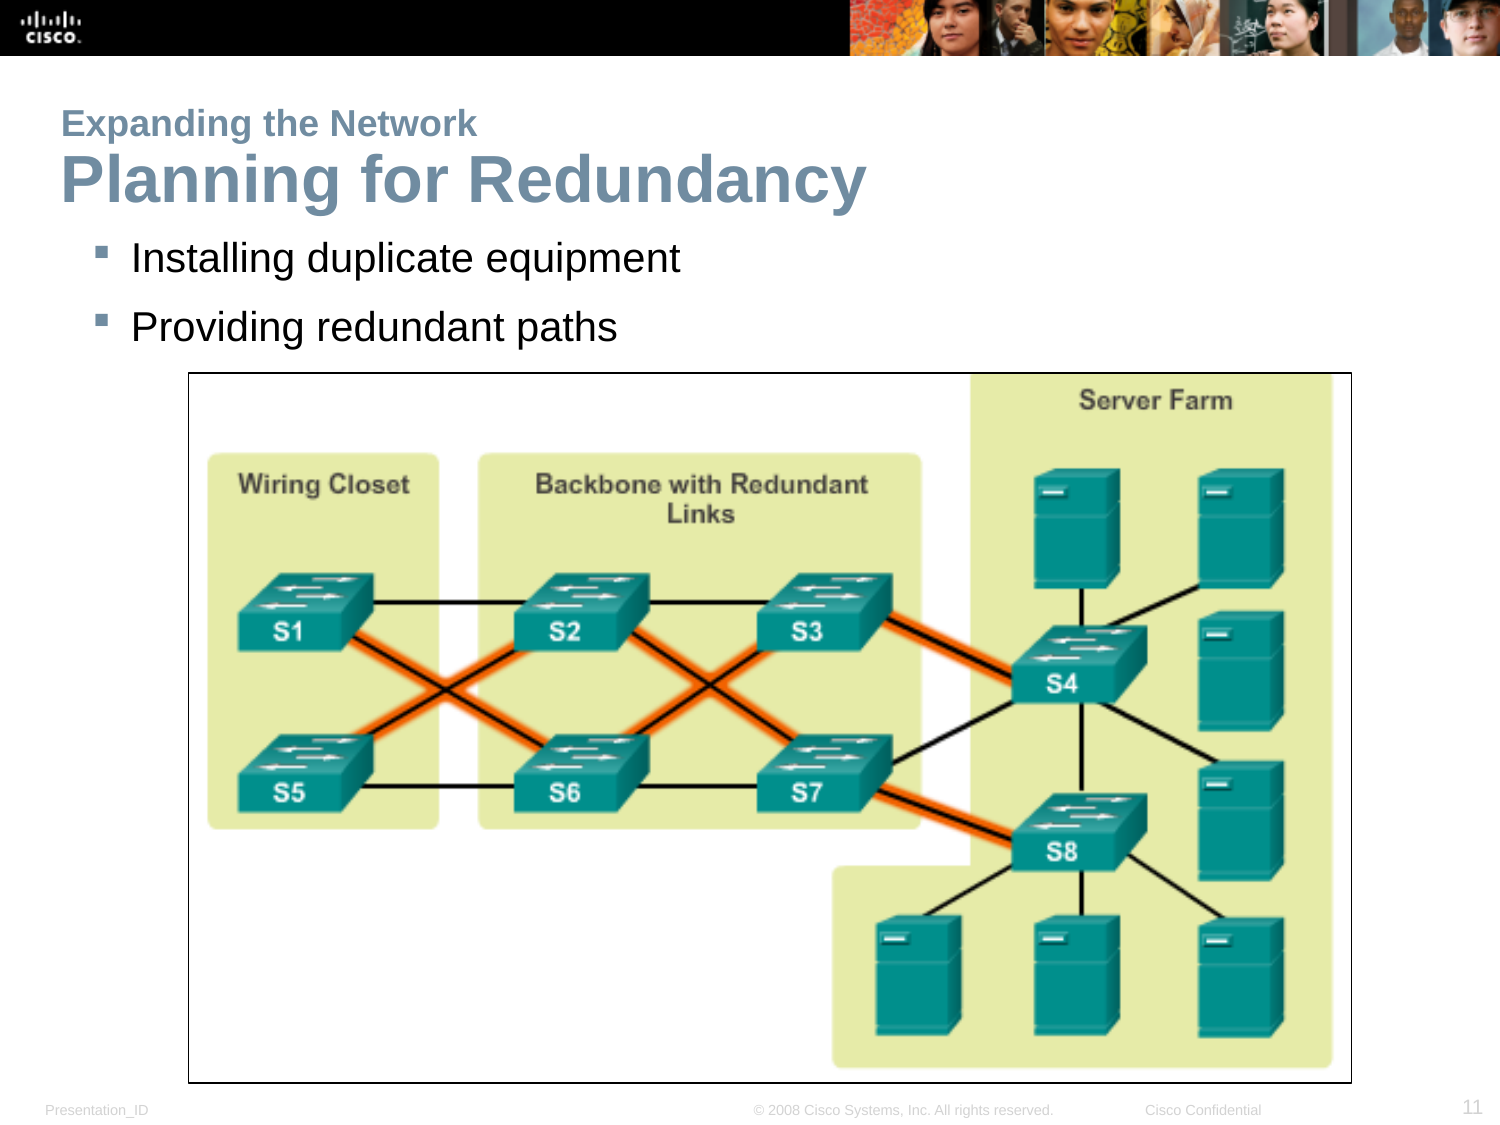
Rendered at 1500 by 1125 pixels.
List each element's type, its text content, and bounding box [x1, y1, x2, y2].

picture [0, 0, 1500, 56]
list Installing duplicate equipment Providing redundant paths [78, 227, 1403, 996]
title Expanding the Network Planning for Redundancy [47, 85, 1384, 224]
picture [188, 373, 1352, 1083]
